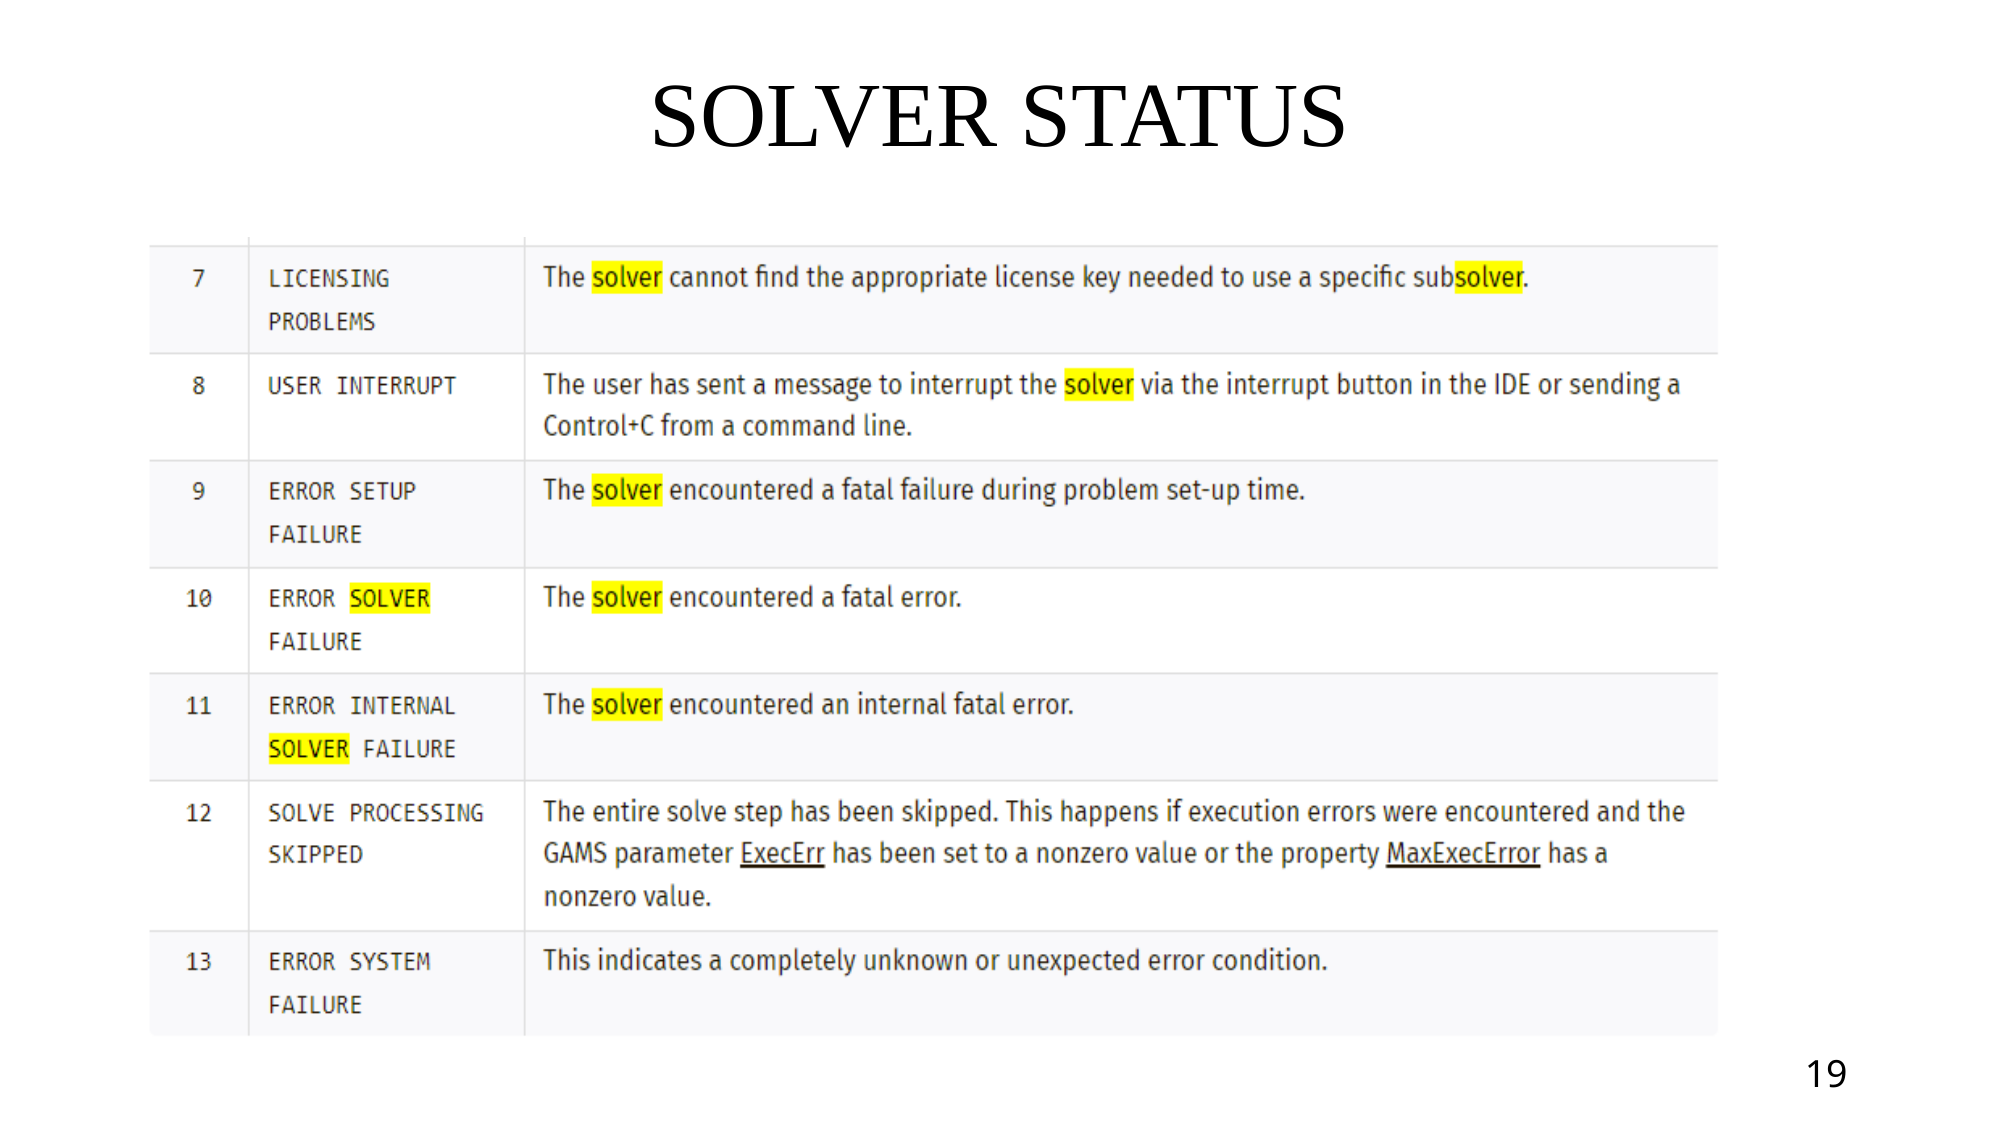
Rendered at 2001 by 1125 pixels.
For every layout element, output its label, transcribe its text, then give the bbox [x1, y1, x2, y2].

title SOLVER STATUS [137, 59, 1863, 278]
picture [137, 237, 1723, 1043]
slide_number 19 [1412, 1042, 1863, 1103]
